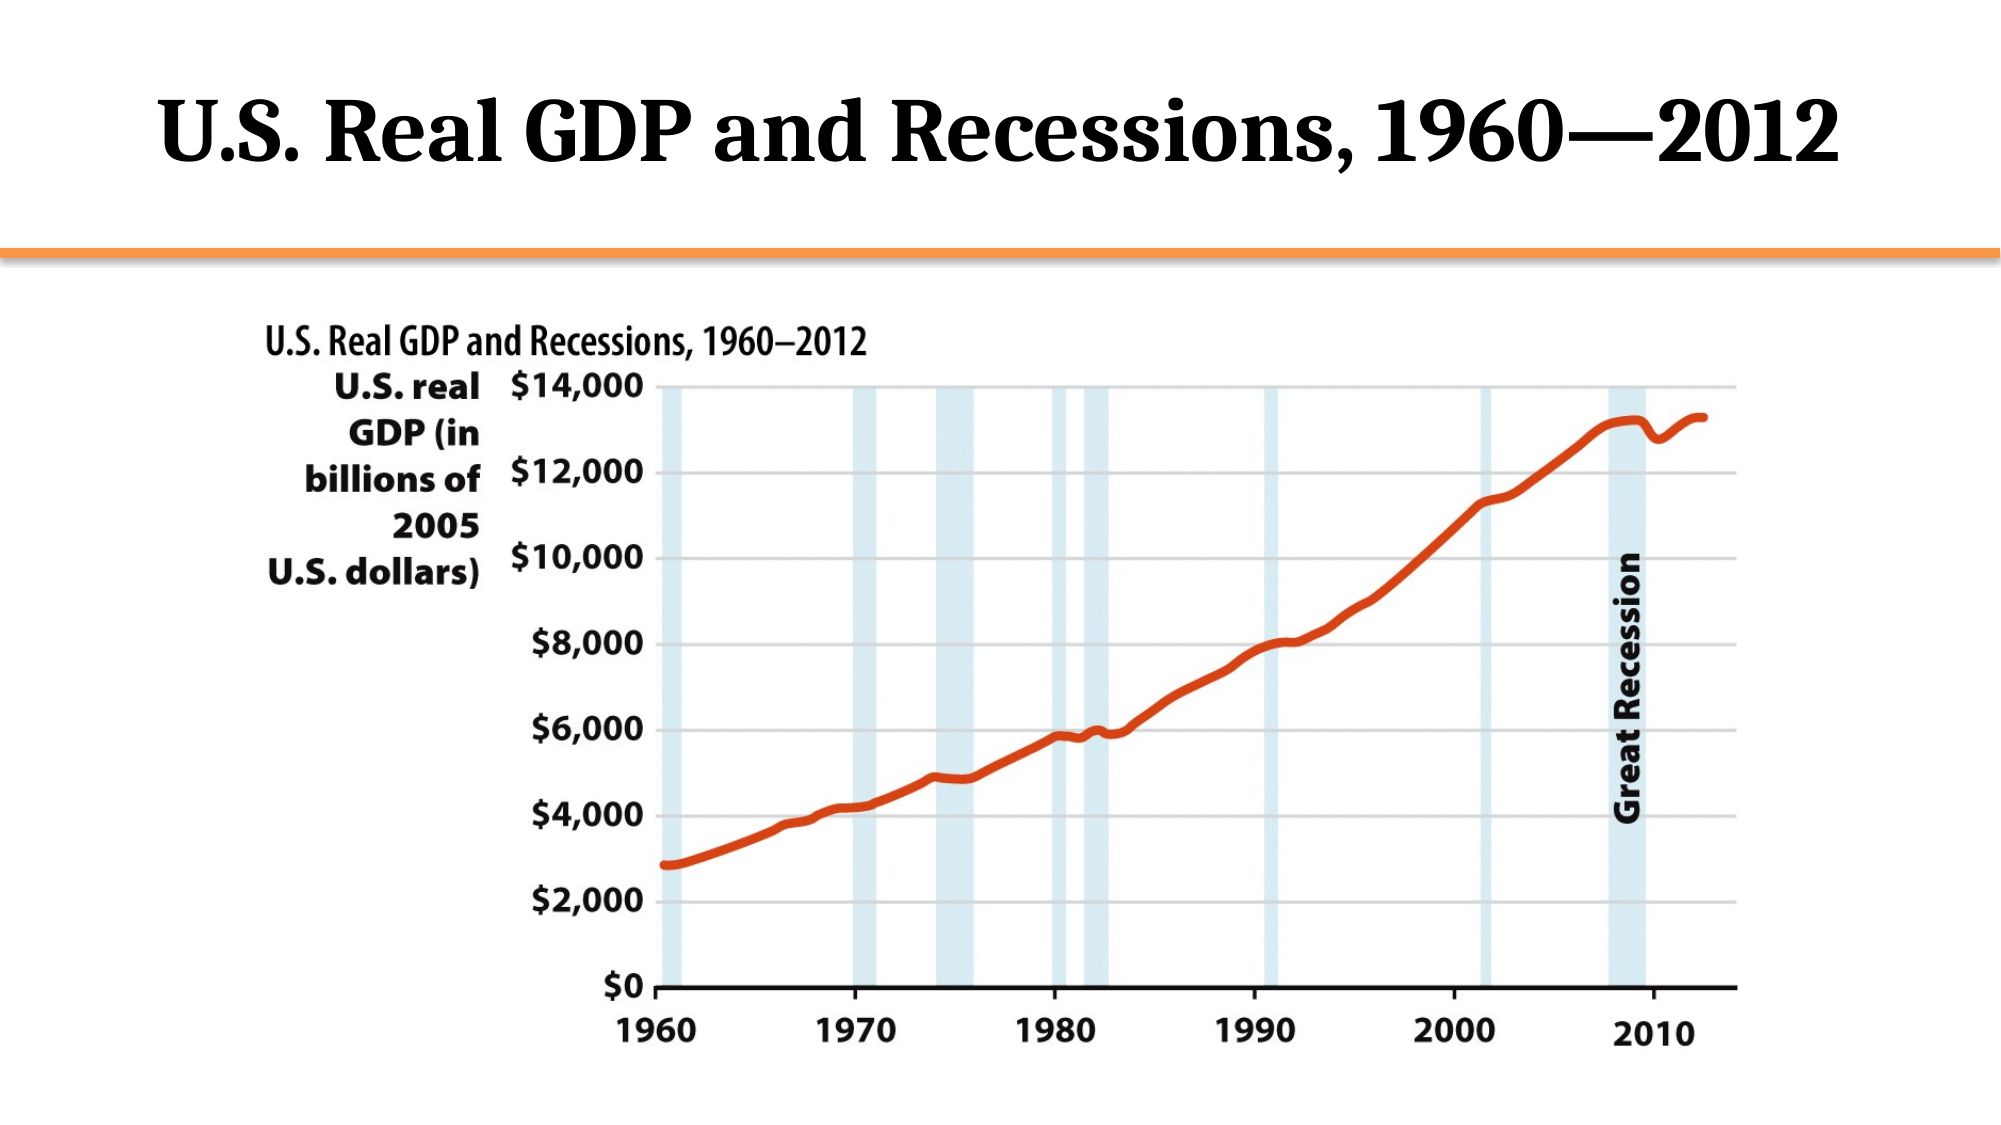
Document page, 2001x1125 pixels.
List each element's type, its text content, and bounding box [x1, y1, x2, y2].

picture [253, 320, 1746, 1066]
title U.S. Real GDP and Recessions, 1960—2012 [35, 0, 1965, 251]
